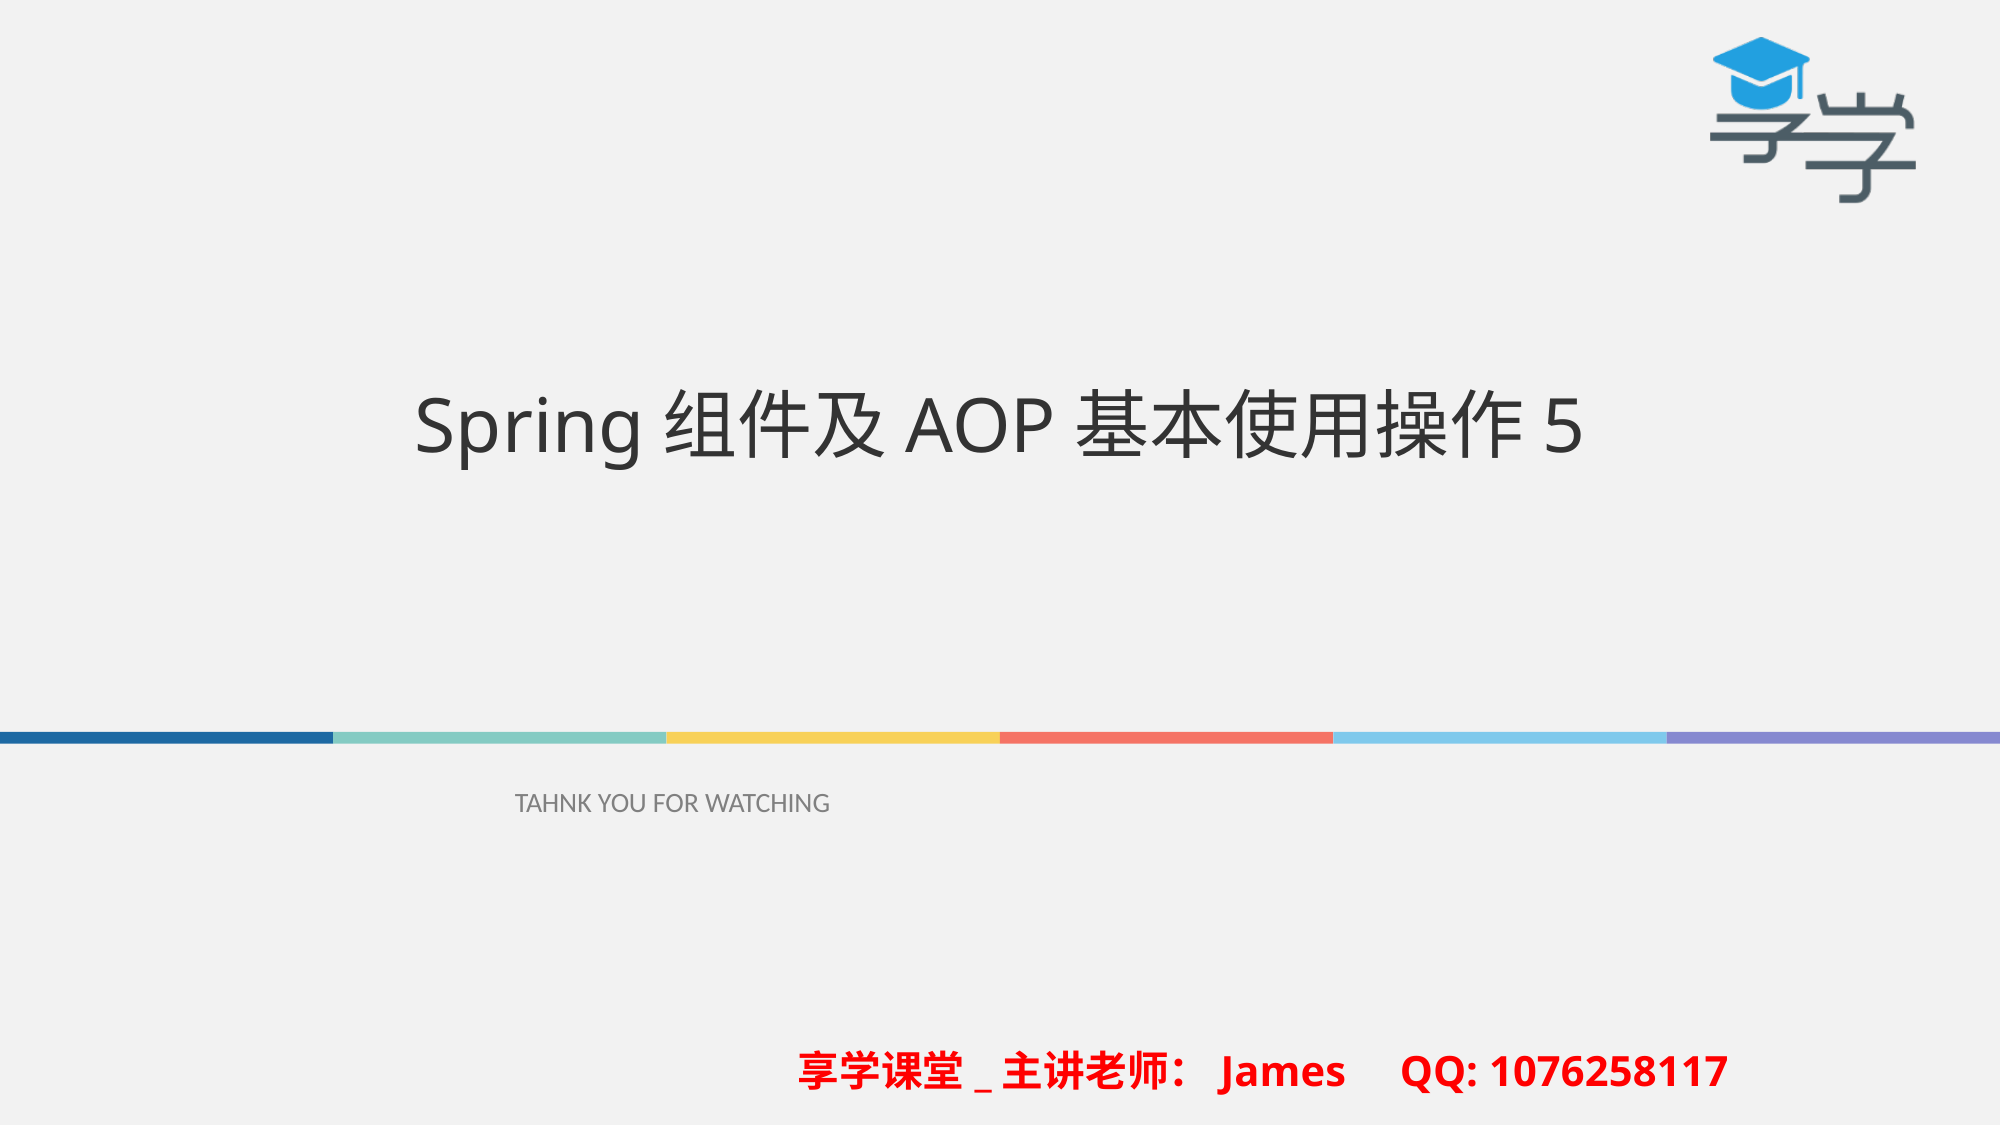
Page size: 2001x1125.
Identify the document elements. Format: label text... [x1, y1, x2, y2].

text_box TAHNK YOU FOR WATCHING [500, 777, 1501, 826]
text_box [0, 731, 2000, 744]
text_box 享学课堂_主讲老师：James QQ: 1076258117 [782, 1027, 1927, 1103]
picture [1703, 10, 1923, 230]
text_box Spring组件及AOP基本使用操作5 [154, 351, 1846, 475]
